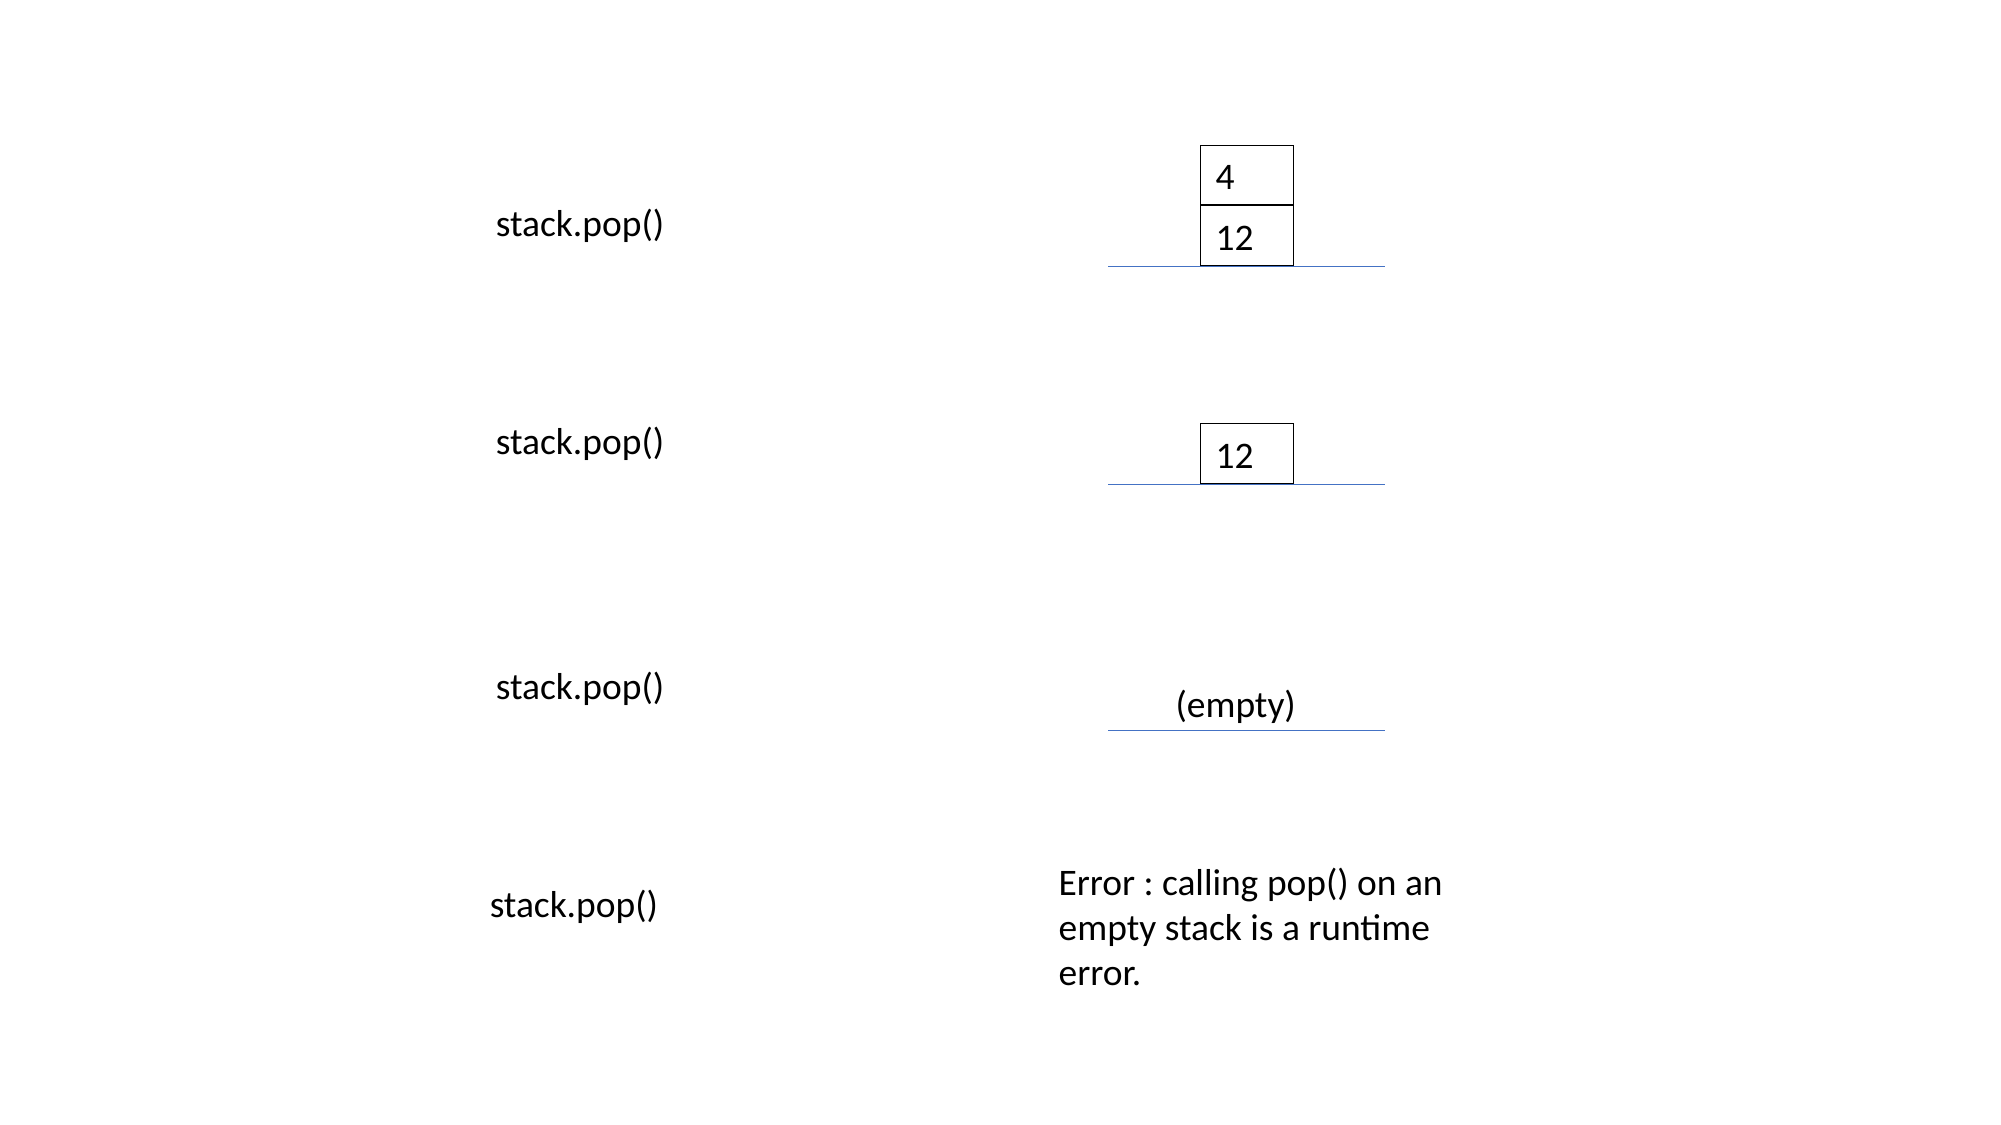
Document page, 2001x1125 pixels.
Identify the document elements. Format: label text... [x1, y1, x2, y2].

text_box 4 [1200, 145, 1294, 205]
text_box 12 [1200, 423, 1294, 484]
text_box stack.pop() [481, 654, 775, 715]
text_box (empty) [1160, 672, 1316, 730]
text_box Error : calling pop() on an empty stack is a runtime error. [1043, 850, 1487, 1001]
text_box 12 [1200, 205, 1294, 266]
text_box stack.pop() [474, 872, 769, 933]
text_box stack.pop() [481, 191, 775, 252]
text_box stack.pop() [481, 409, 775, 470]
